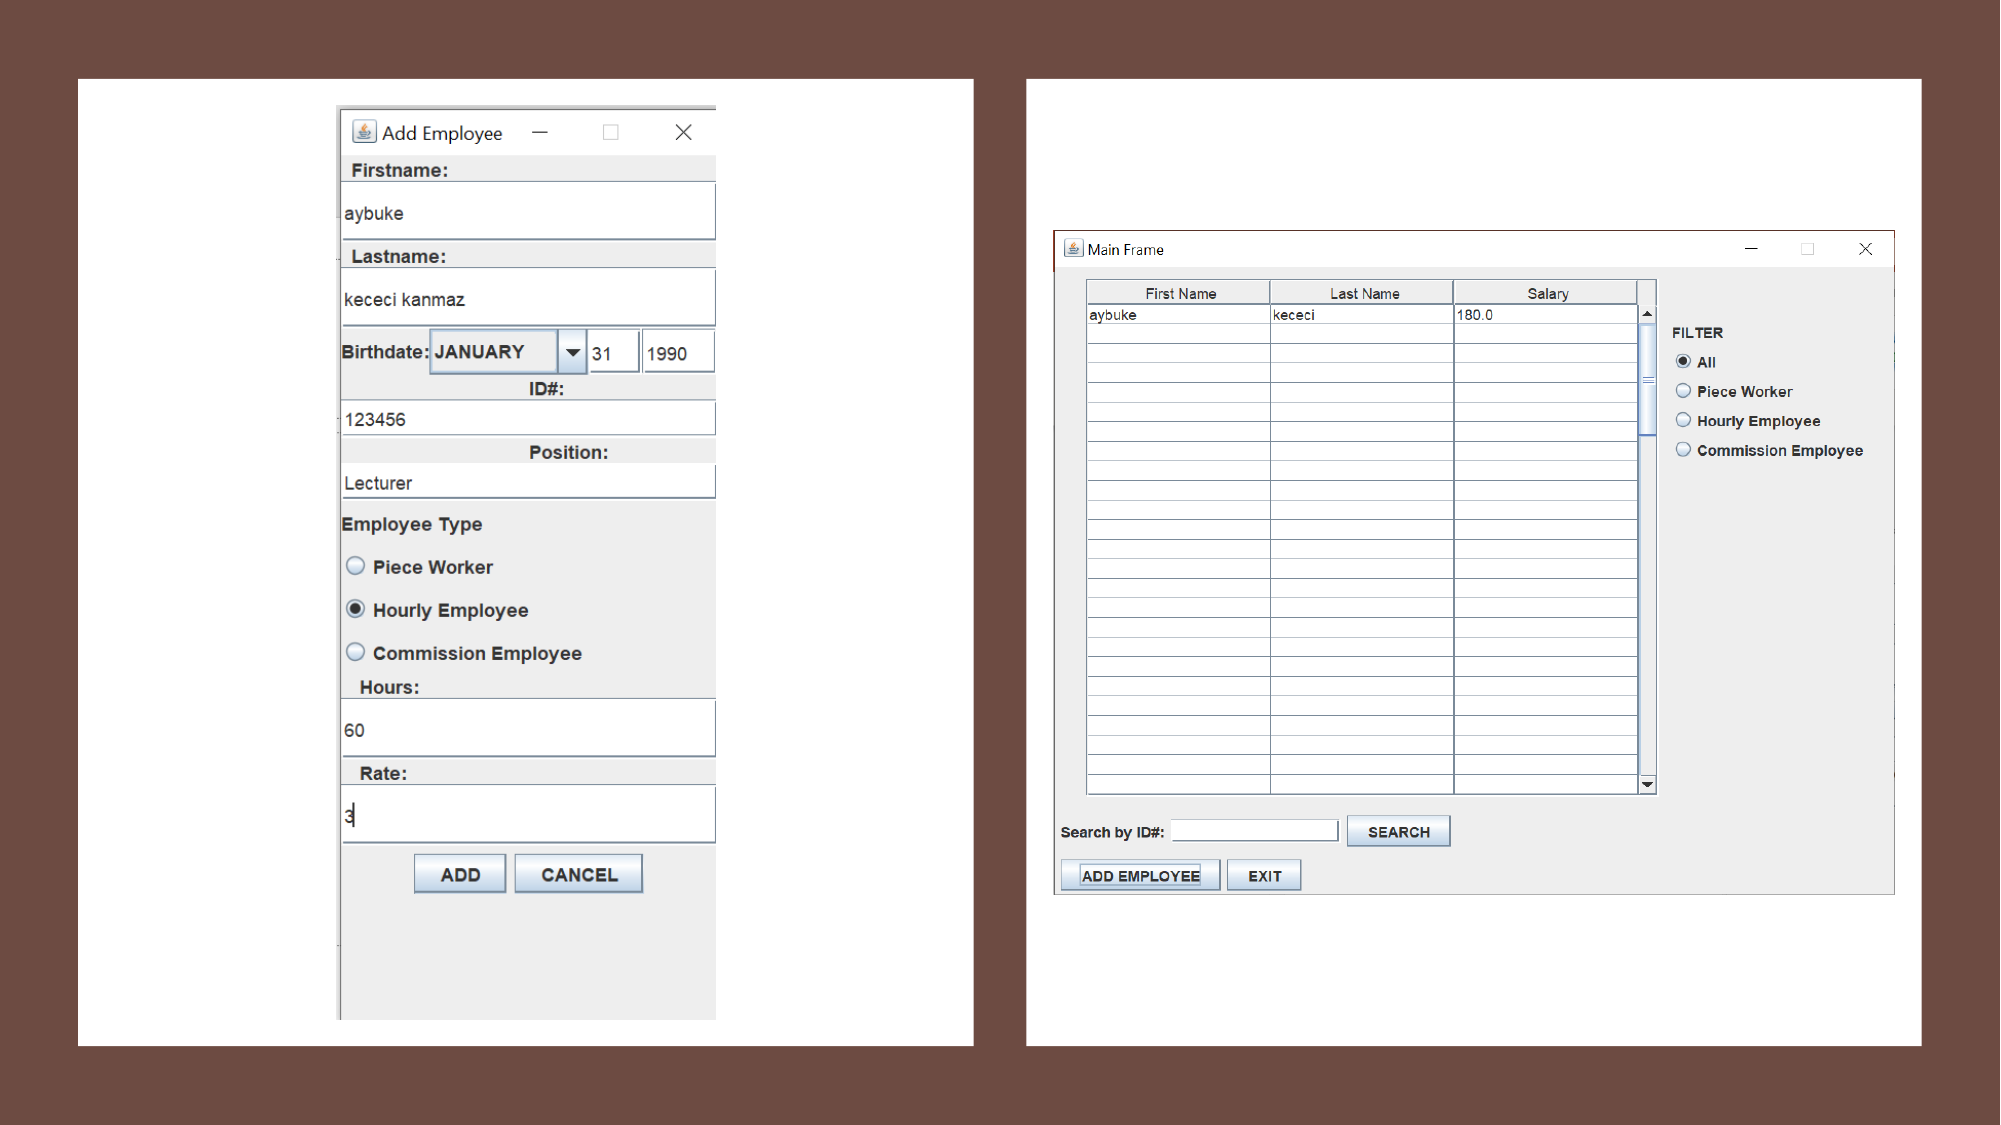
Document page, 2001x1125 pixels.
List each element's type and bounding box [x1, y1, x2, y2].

picture [1053, 230, 1895, 895]
text_box [0, 0, 2000, 1125]
text_box [1025, 78, 1923, 1047]
text_box [77, 78, 975, 1047]
picture [336, 105, 716, 1020]
